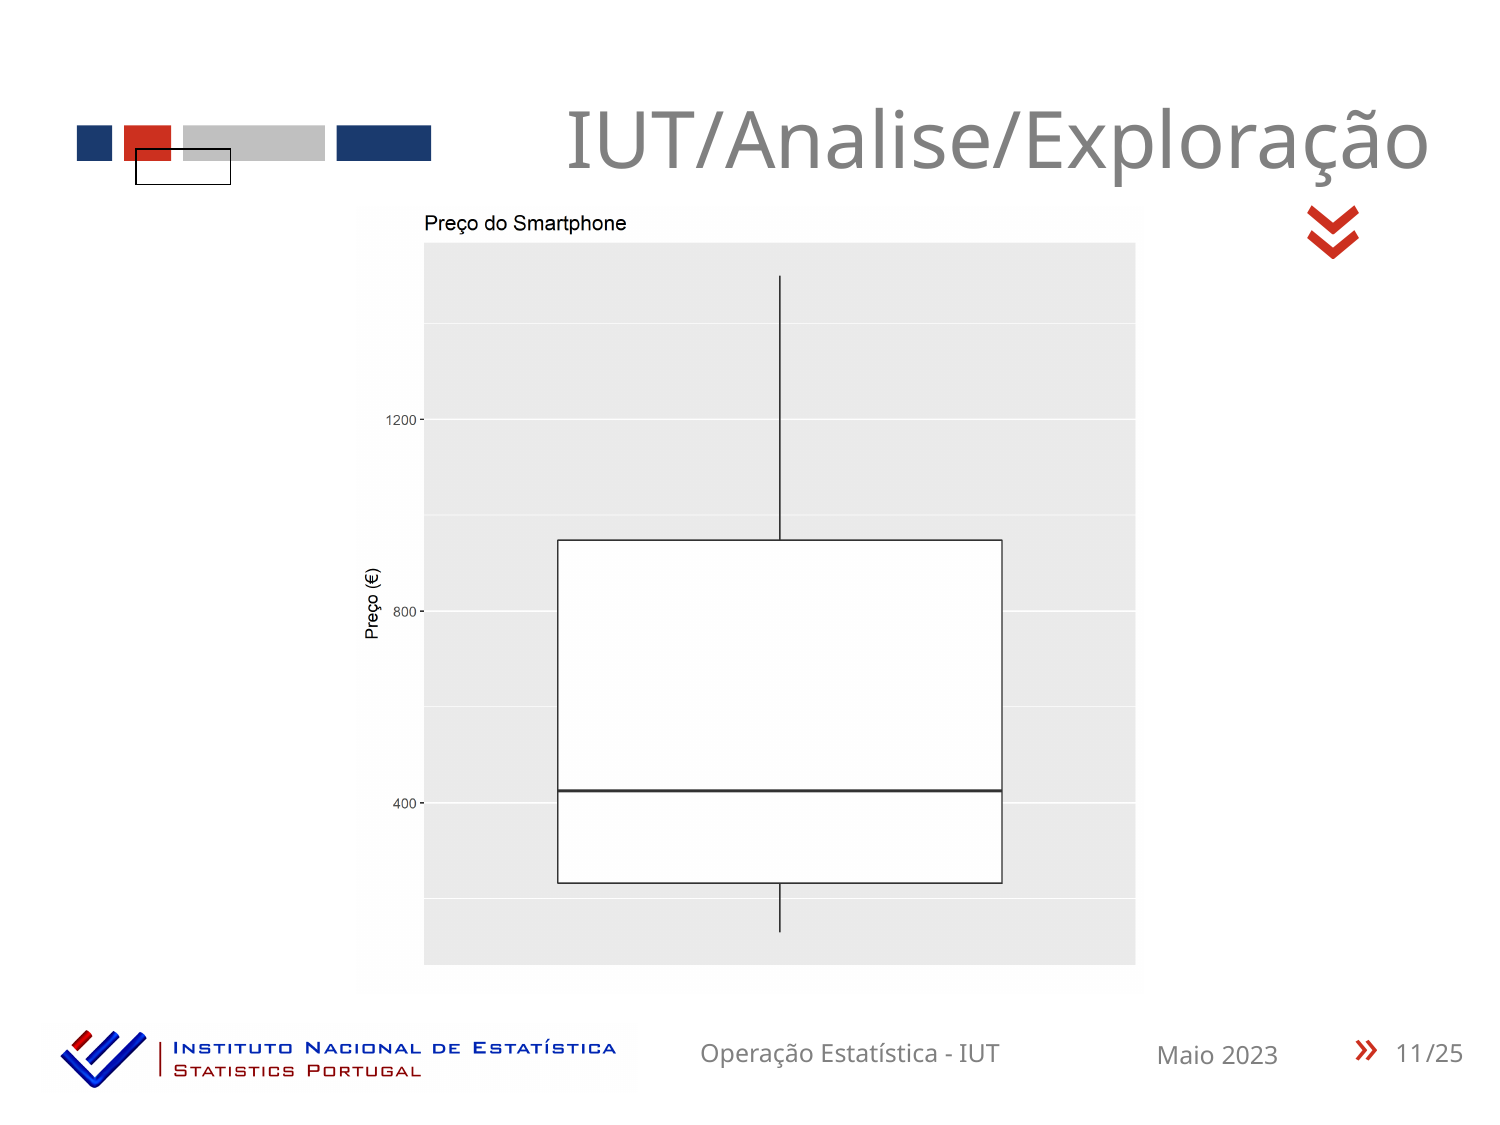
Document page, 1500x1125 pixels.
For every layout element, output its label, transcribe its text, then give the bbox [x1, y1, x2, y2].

text_box 11 [1380, 1029, 1447, 1075]
text_box IUT/Analise/Exploração [454, 66, 1447, 207]
picture [356, 206, 1144, 995]
text_box « [1234, 207, 1400, 280]
picture [41, 1023, 638, 1093]
